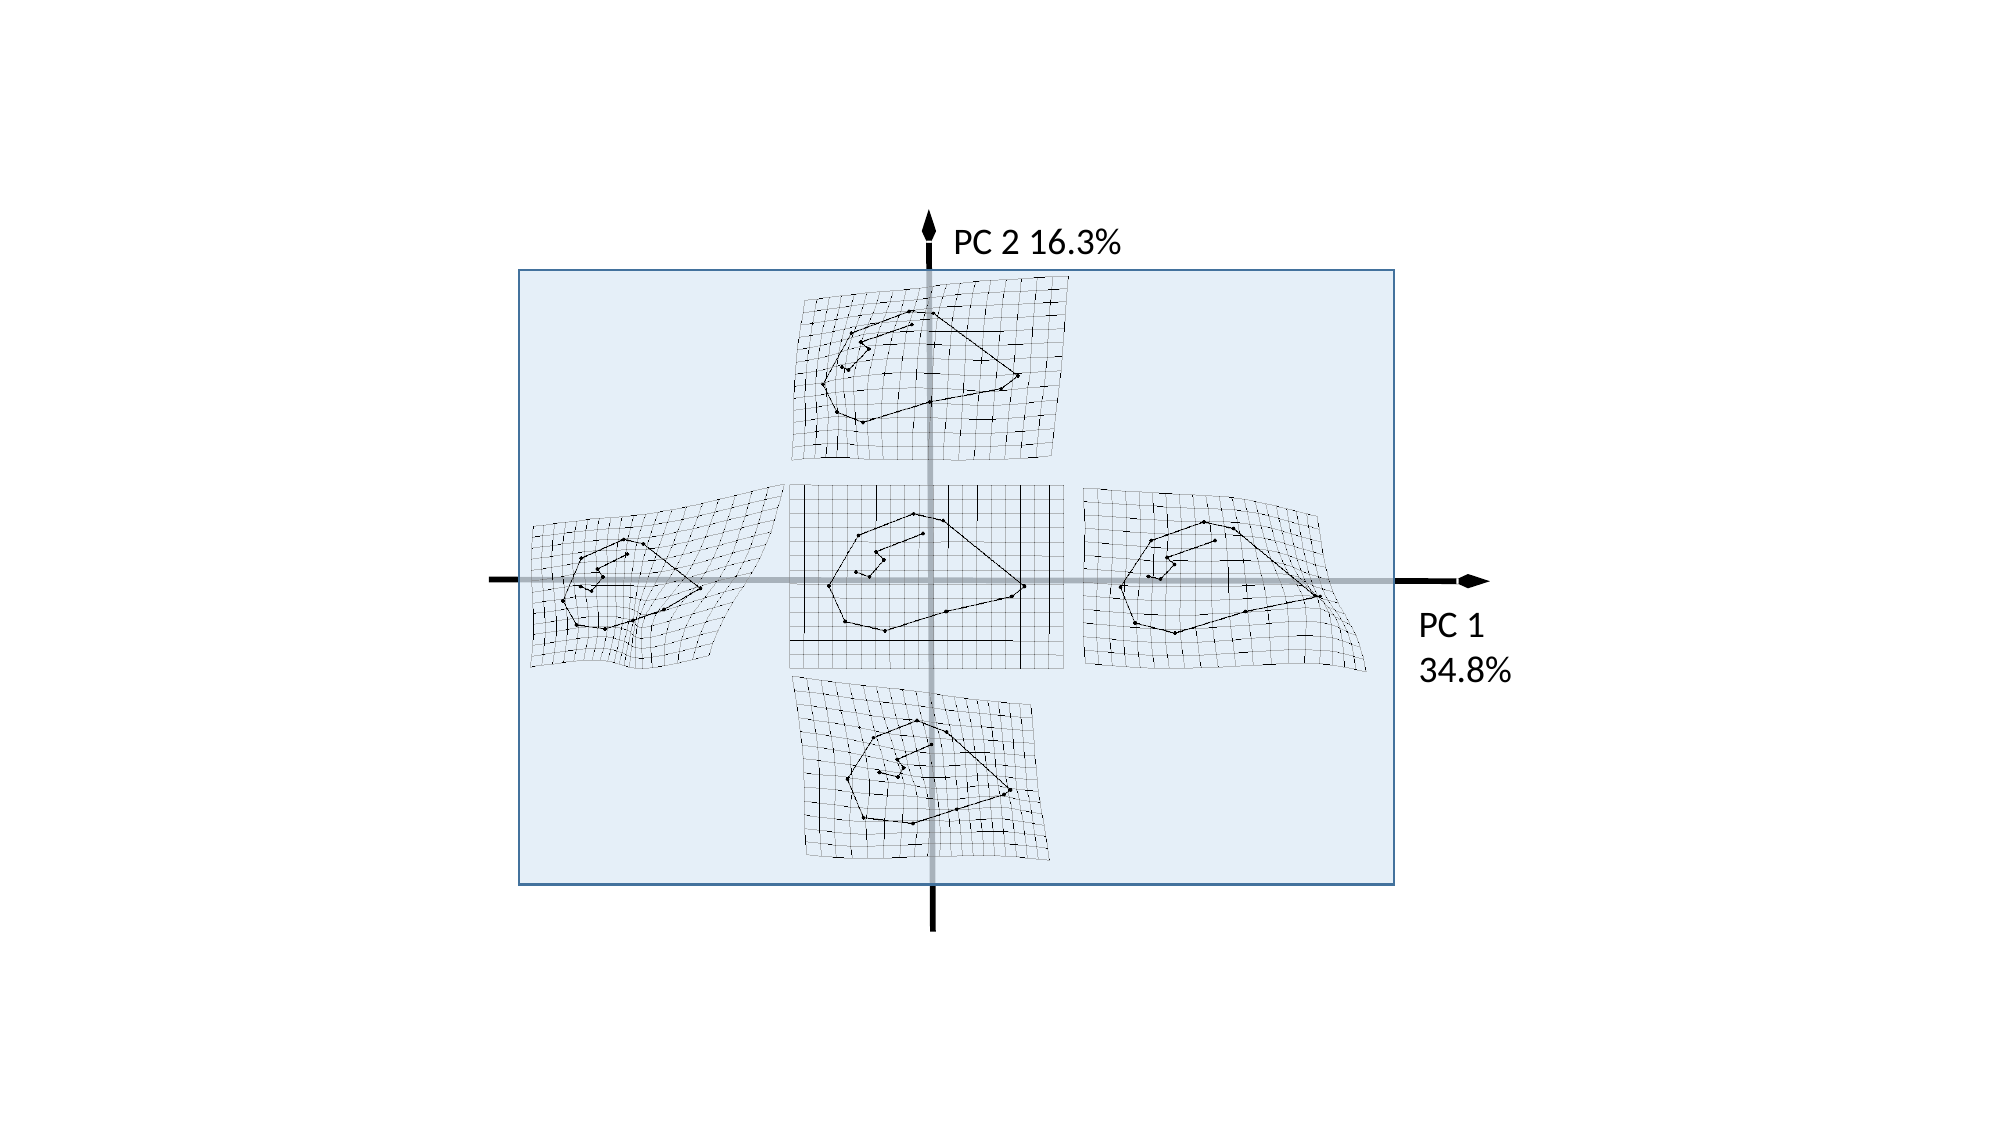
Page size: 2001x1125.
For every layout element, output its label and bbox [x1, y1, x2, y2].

text_box [488, 209, 1552, 932]
